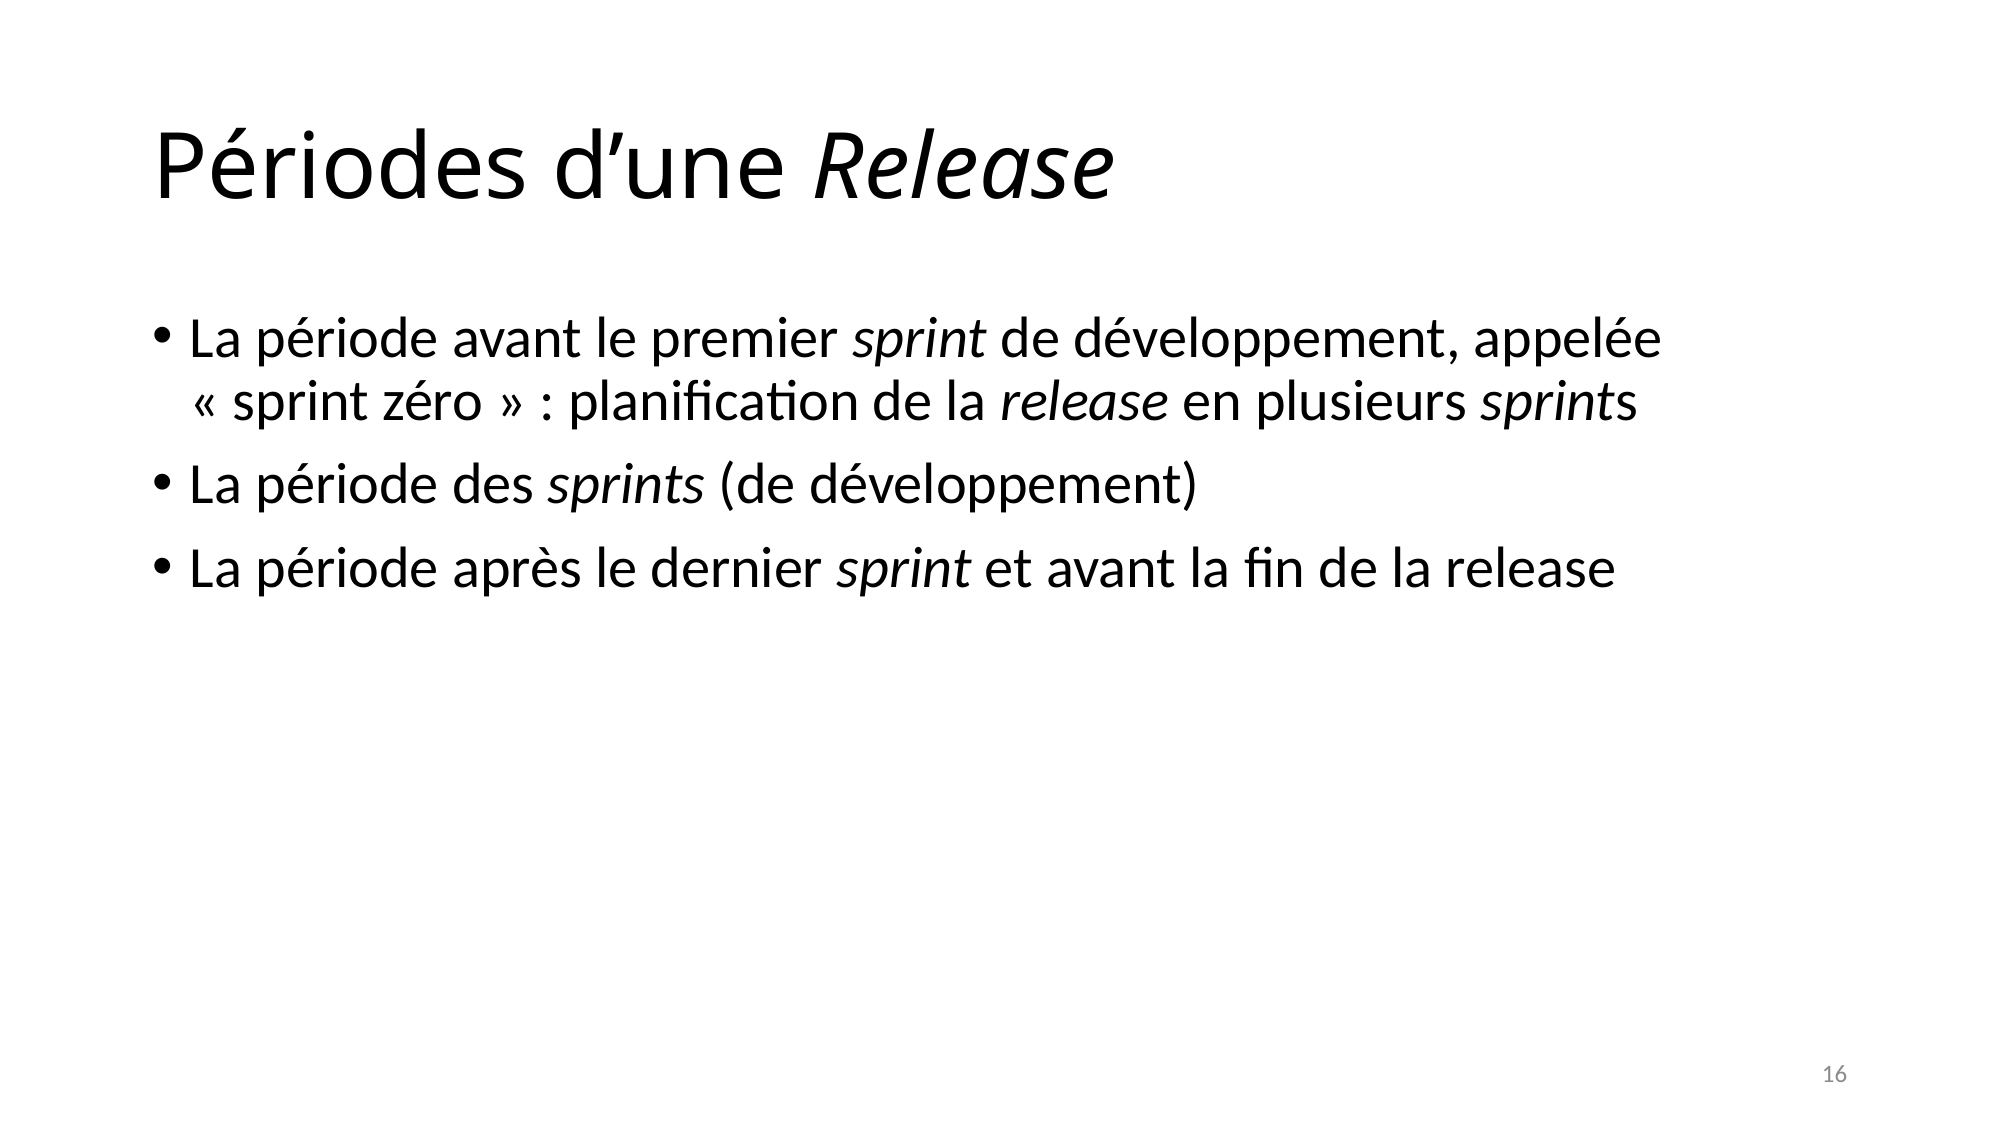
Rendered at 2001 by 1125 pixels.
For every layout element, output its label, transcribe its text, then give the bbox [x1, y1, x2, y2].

slide_number 16 [1412, 1042, 1863, 1103]
title Périodes d’une Release [137, 59, 1863, 278]
list La période avant le premier sprint de développement, appelée « sprint zéro » : planification de la release en plusieurs sprints La période des sprints (de développement) La période après le dernier sprint et avant la fin de la release [137, 299, 1863, 1014]
